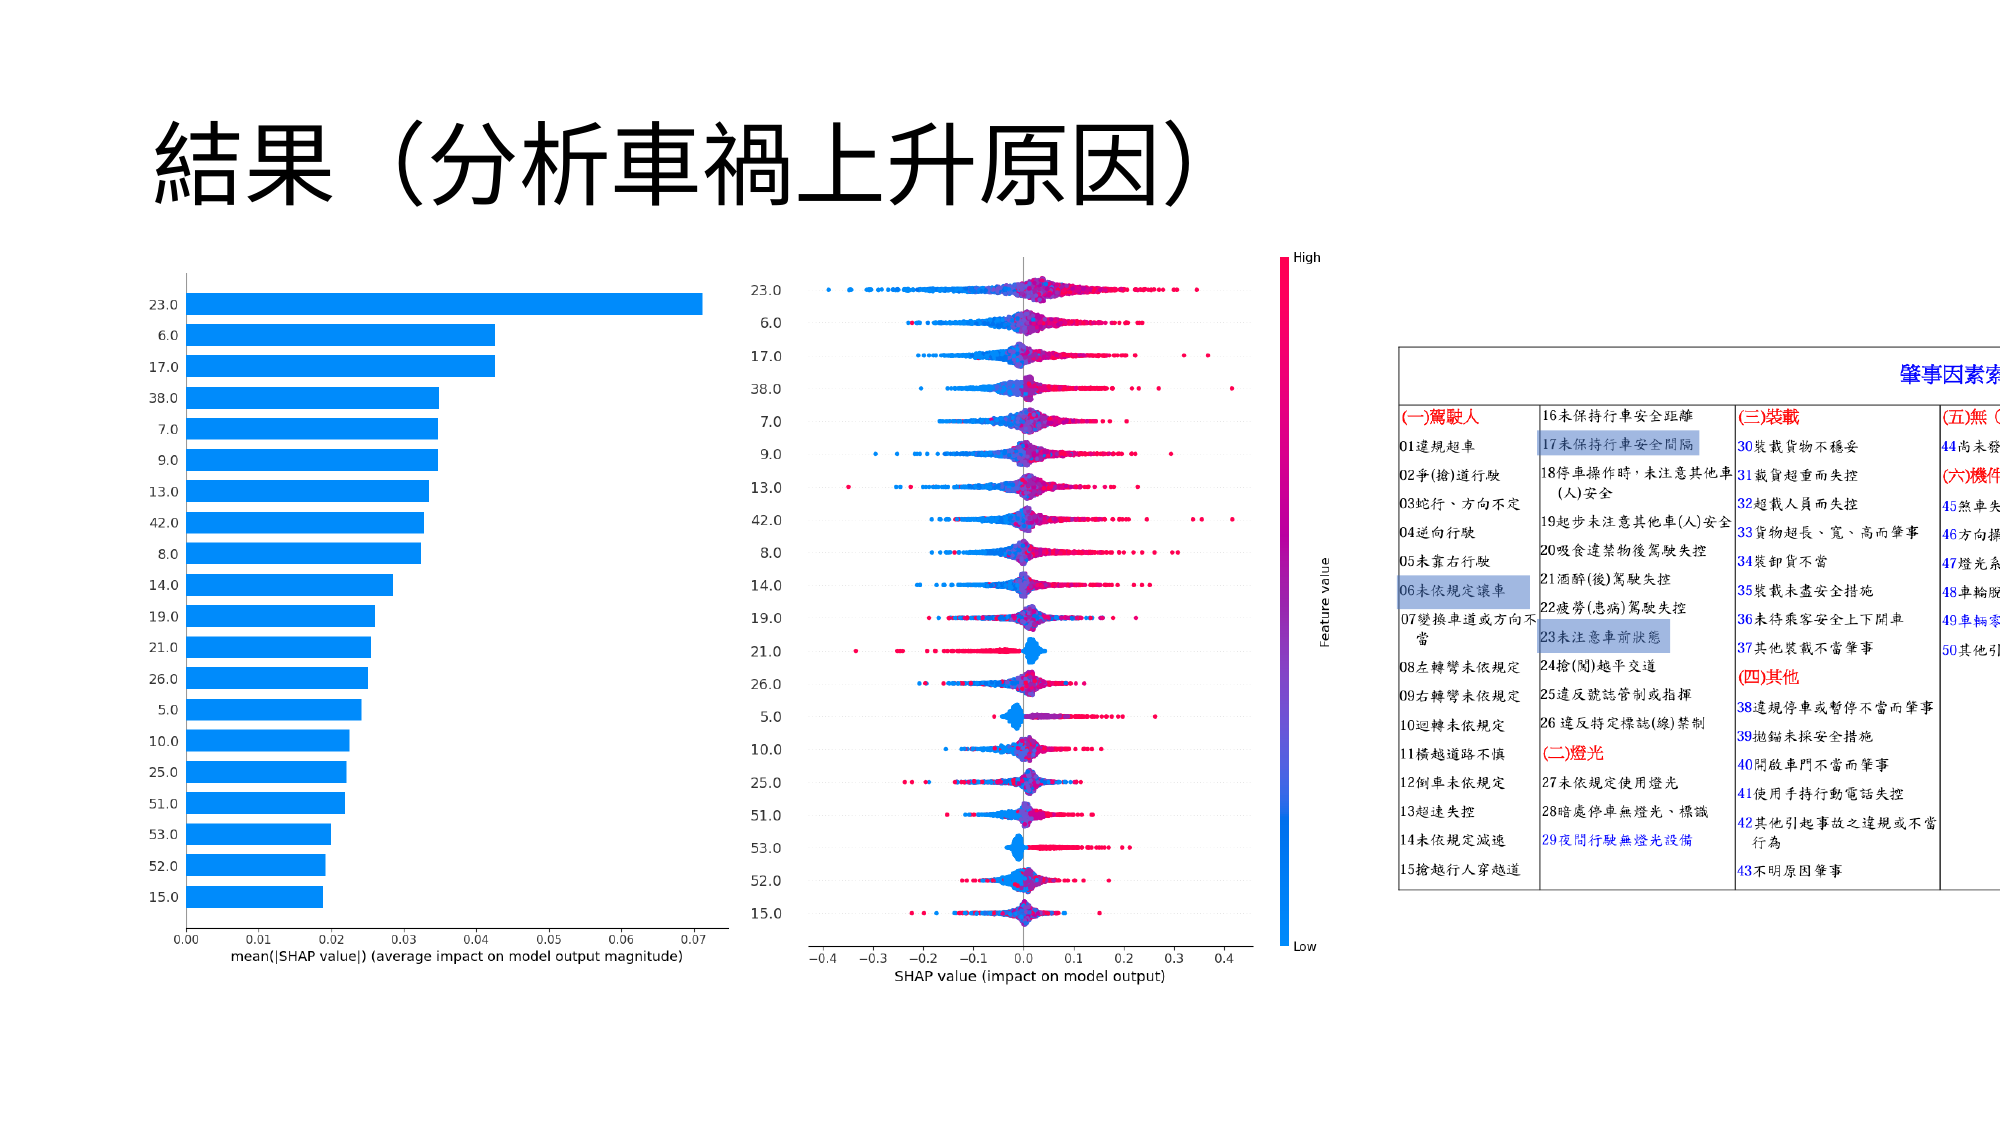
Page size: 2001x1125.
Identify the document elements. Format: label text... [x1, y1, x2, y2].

title 結果（分析車禍上升原因） [137, 59, 1863, 278]
picture [738, 240, 1375, 996]
picture [1396, 343, 2000, 893]
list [137, 261, 738, 975]
